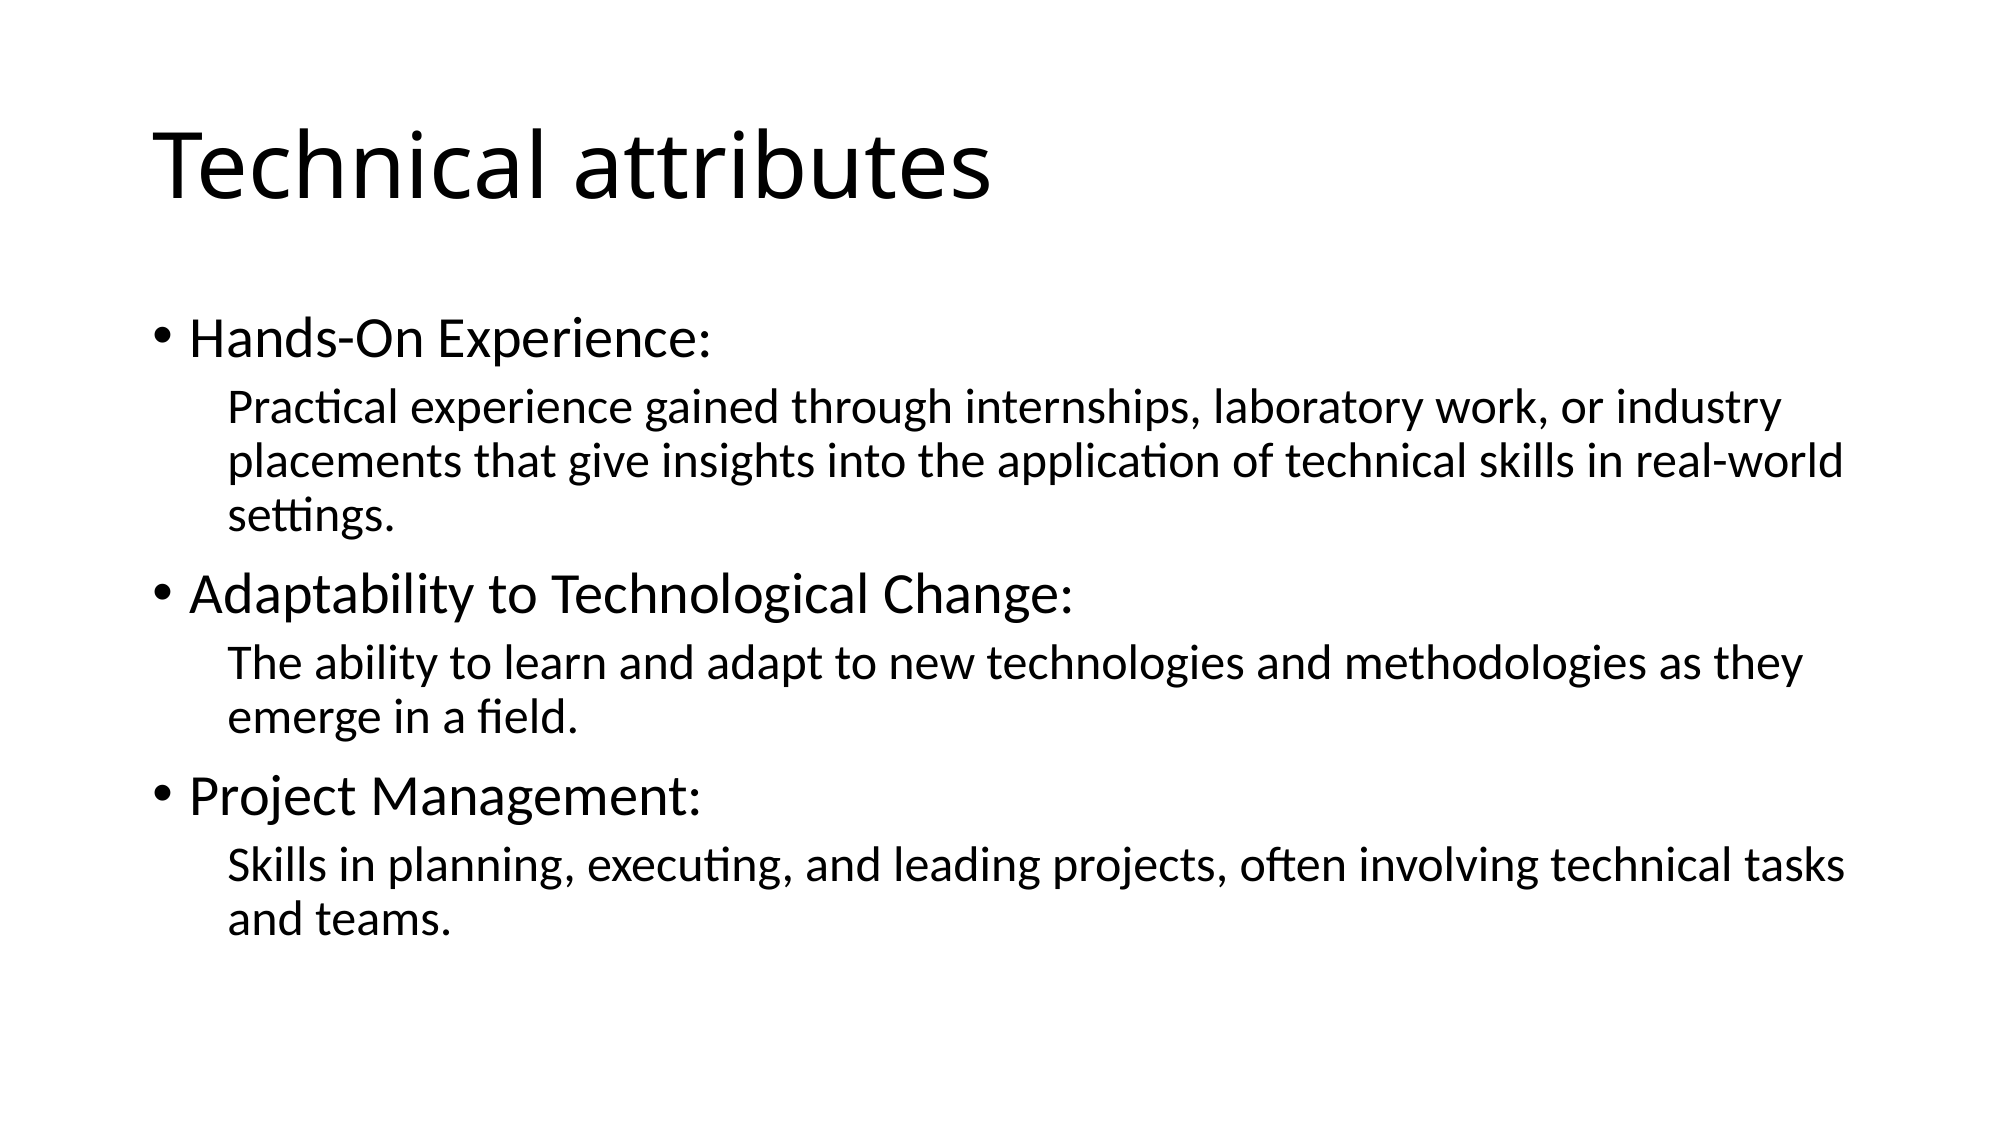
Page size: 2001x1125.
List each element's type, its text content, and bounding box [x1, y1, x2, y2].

list Hands-On Experience: Practical experience gained through internships, laboratory work, or industry placements that give insights into the application of technical skills in real-world settings. Adaptability to Technological Change: The ability to learn and adapt to new technologies and methodologies as they emerge in a field. Project Management: Skills in planning, executing, and leading projects, often involving technical tasks and teams. [137, 299, 1863, 1014]
title Technical attributes [137, 59, 1863, 278]
